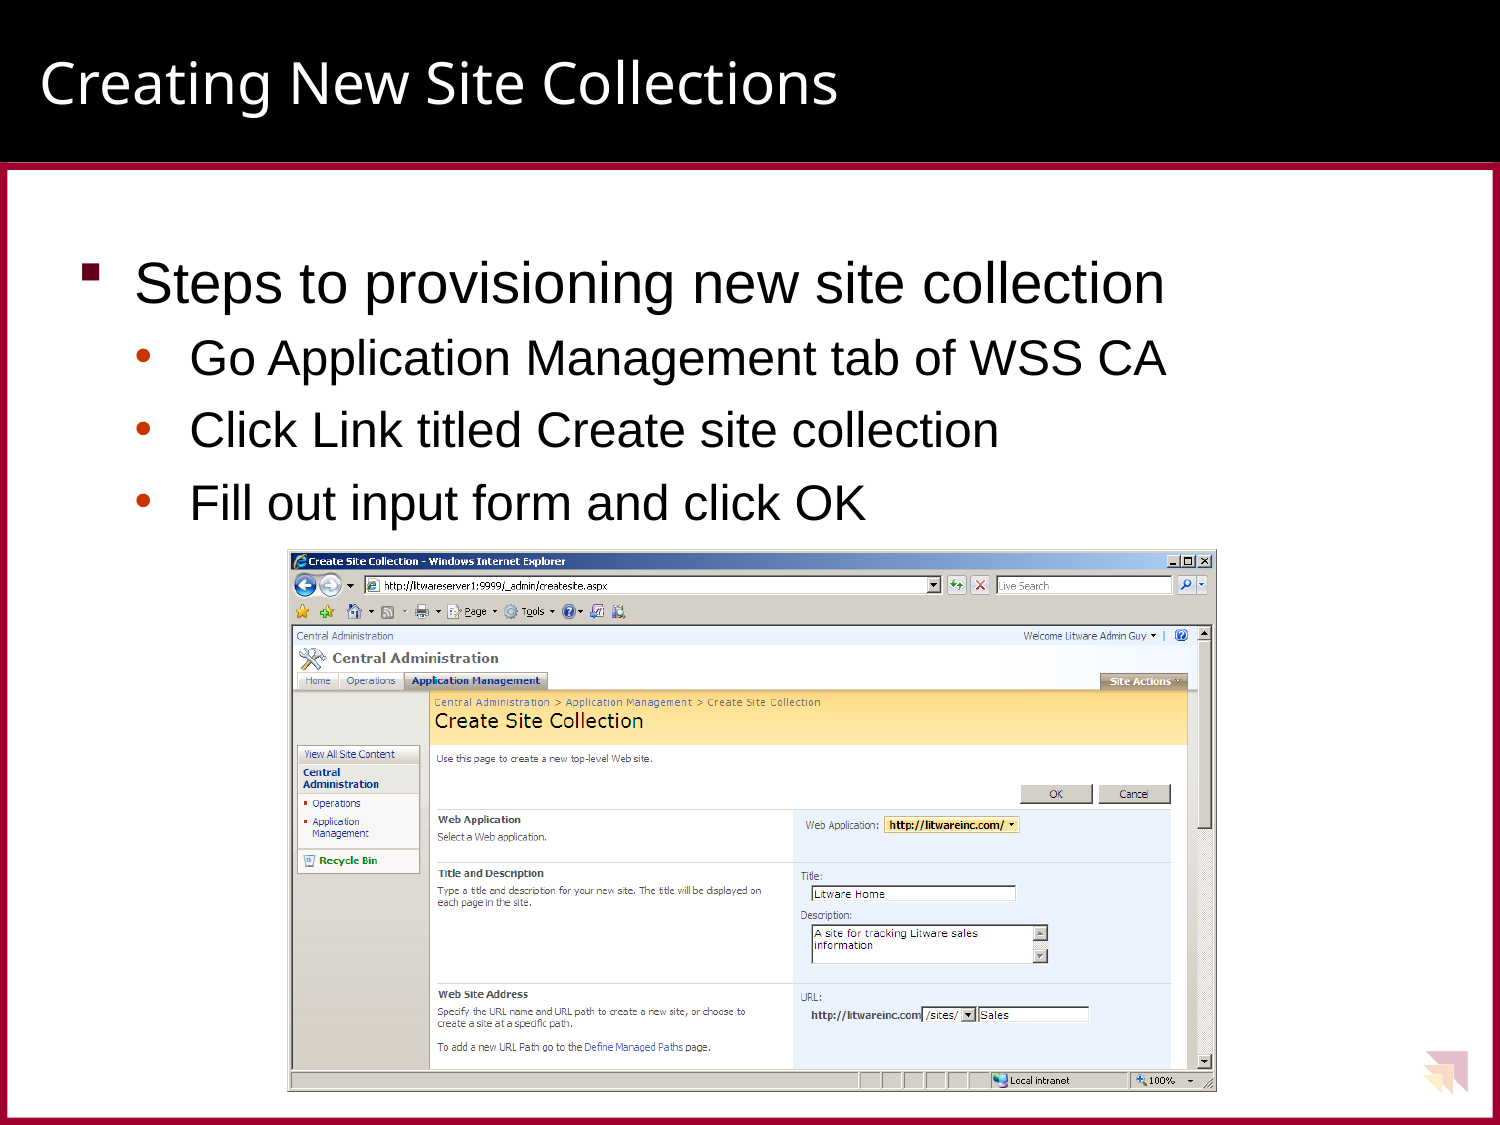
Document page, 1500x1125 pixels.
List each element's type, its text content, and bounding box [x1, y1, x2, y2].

title Creating New Site Collections [24, 12, 1438, 150]
picture [287, 549, 1217, 1092]
list Steps to provisioning new site collection Go Application Management tab of WSS CA Click Link titled Create site collection Fill out input form and click OK [62, 237, 1438, 1088]
